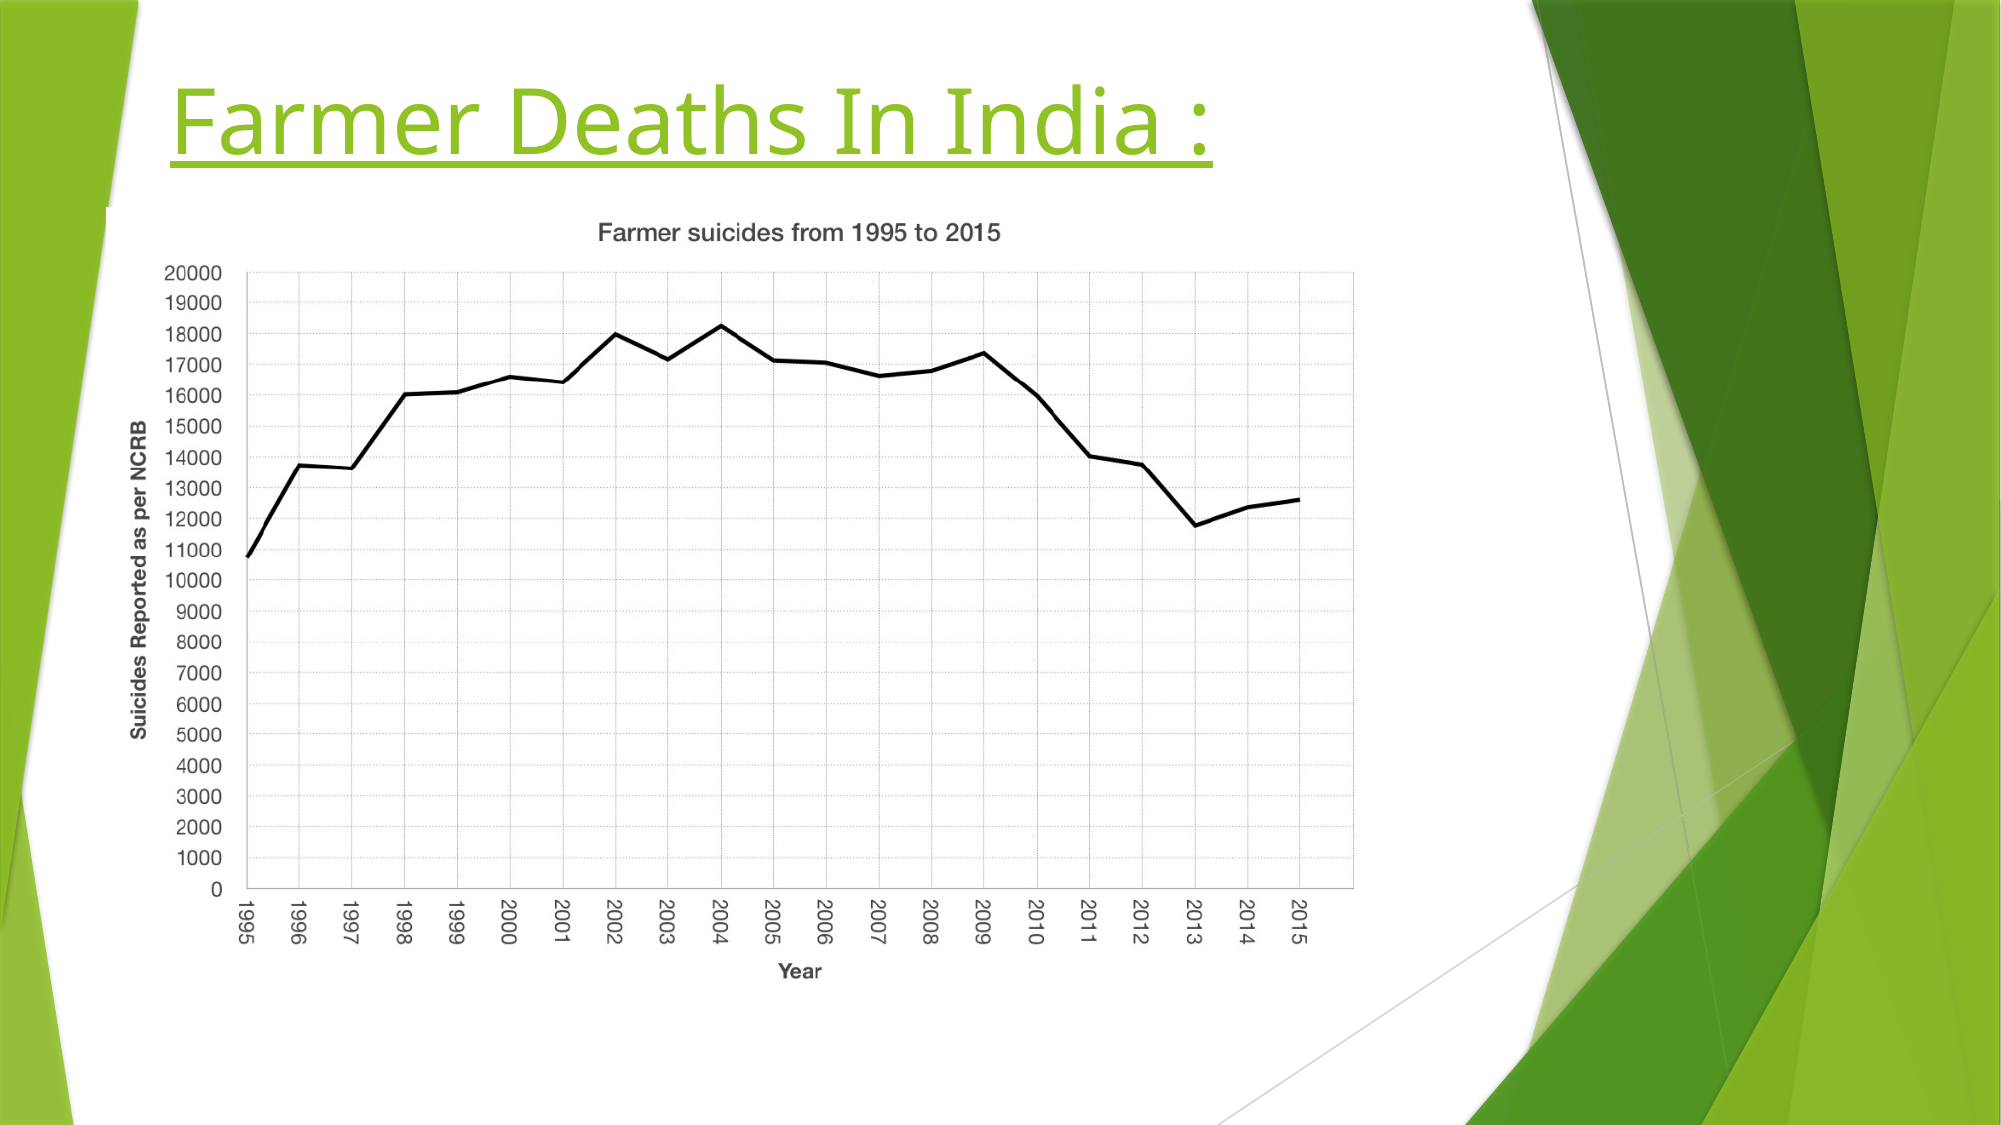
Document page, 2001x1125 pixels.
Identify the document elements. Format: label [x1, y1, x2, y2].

picture [106, 207, 1371, 992]
text_box [0, 0, 2000, 1125]
